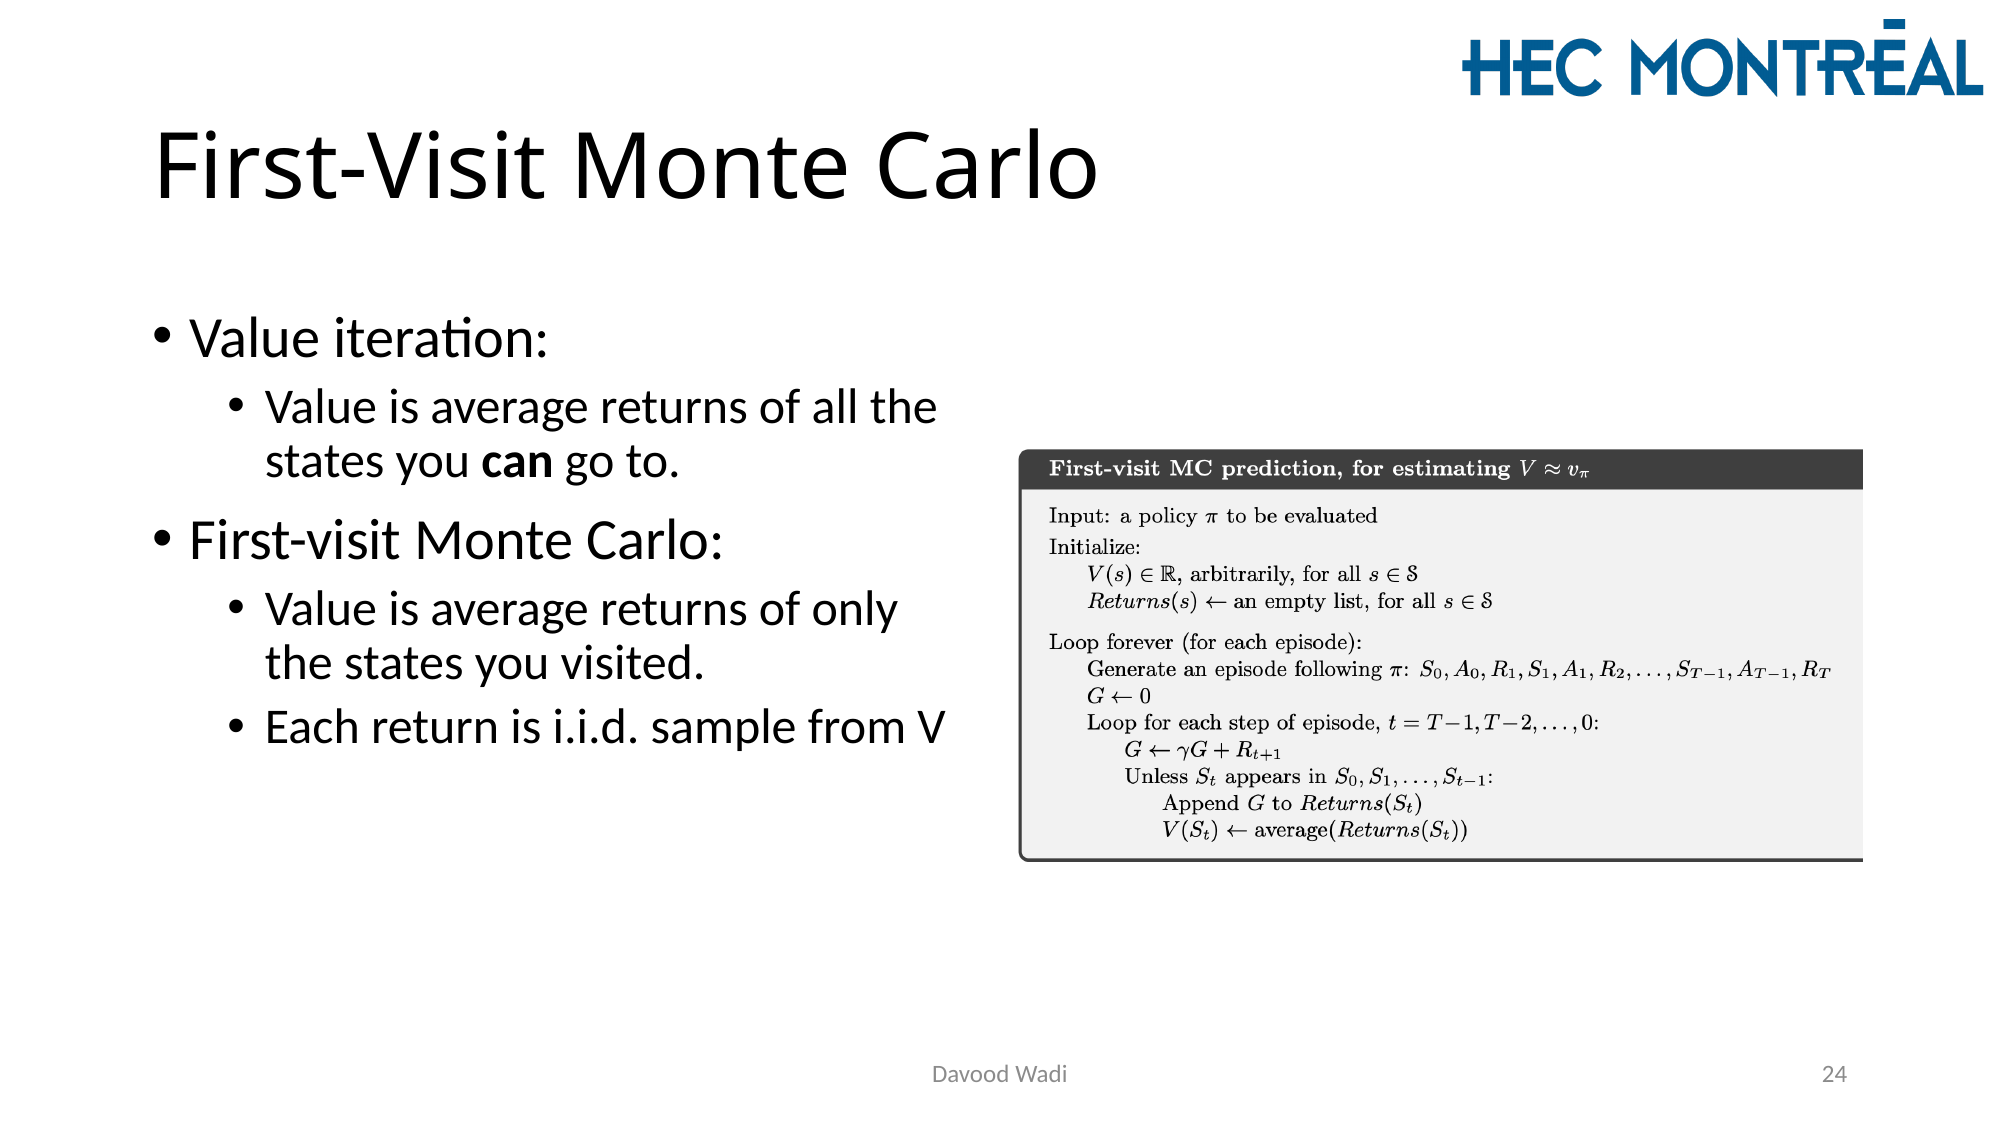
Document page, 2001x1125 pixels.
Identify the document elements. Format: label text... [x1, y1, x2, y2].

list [1012, 441, 1863, 872]
footer Davood Wadi [662, 1042, 1338, 1103]
list Value iteration: Value is average returns of all the states you can go to. First-visit Monte Carlo: Value is average returns of only the states you visited. Each return is i.i.d. sample from V [137, 299, 988, 1014]
title First-Visit Monte Carlo [137, 59, 1863, 278]
picture [1462, 19, 1984, 97]
slide_number 24 [1412, 1042, 1863, 1103]
